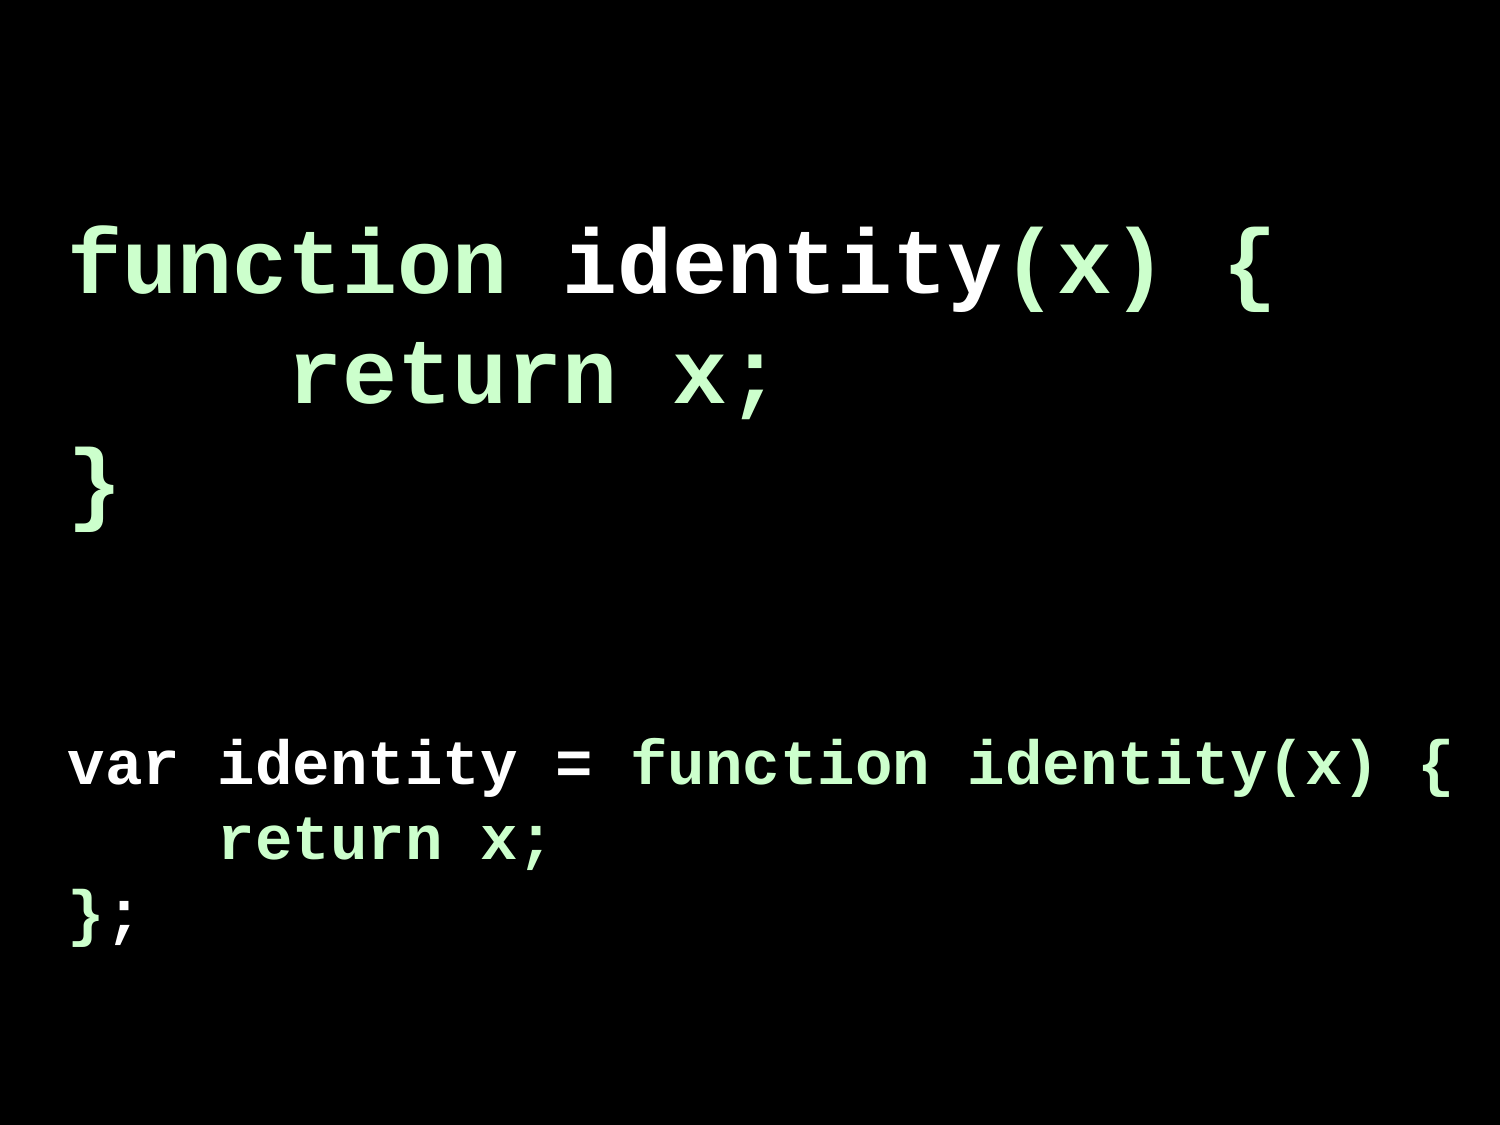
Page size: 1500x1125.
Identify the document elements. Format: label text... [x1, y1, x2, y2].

list function identity(x) { return x; } var identity = function identity(x) { return x; }; [52, 48, 1500, 1101]
